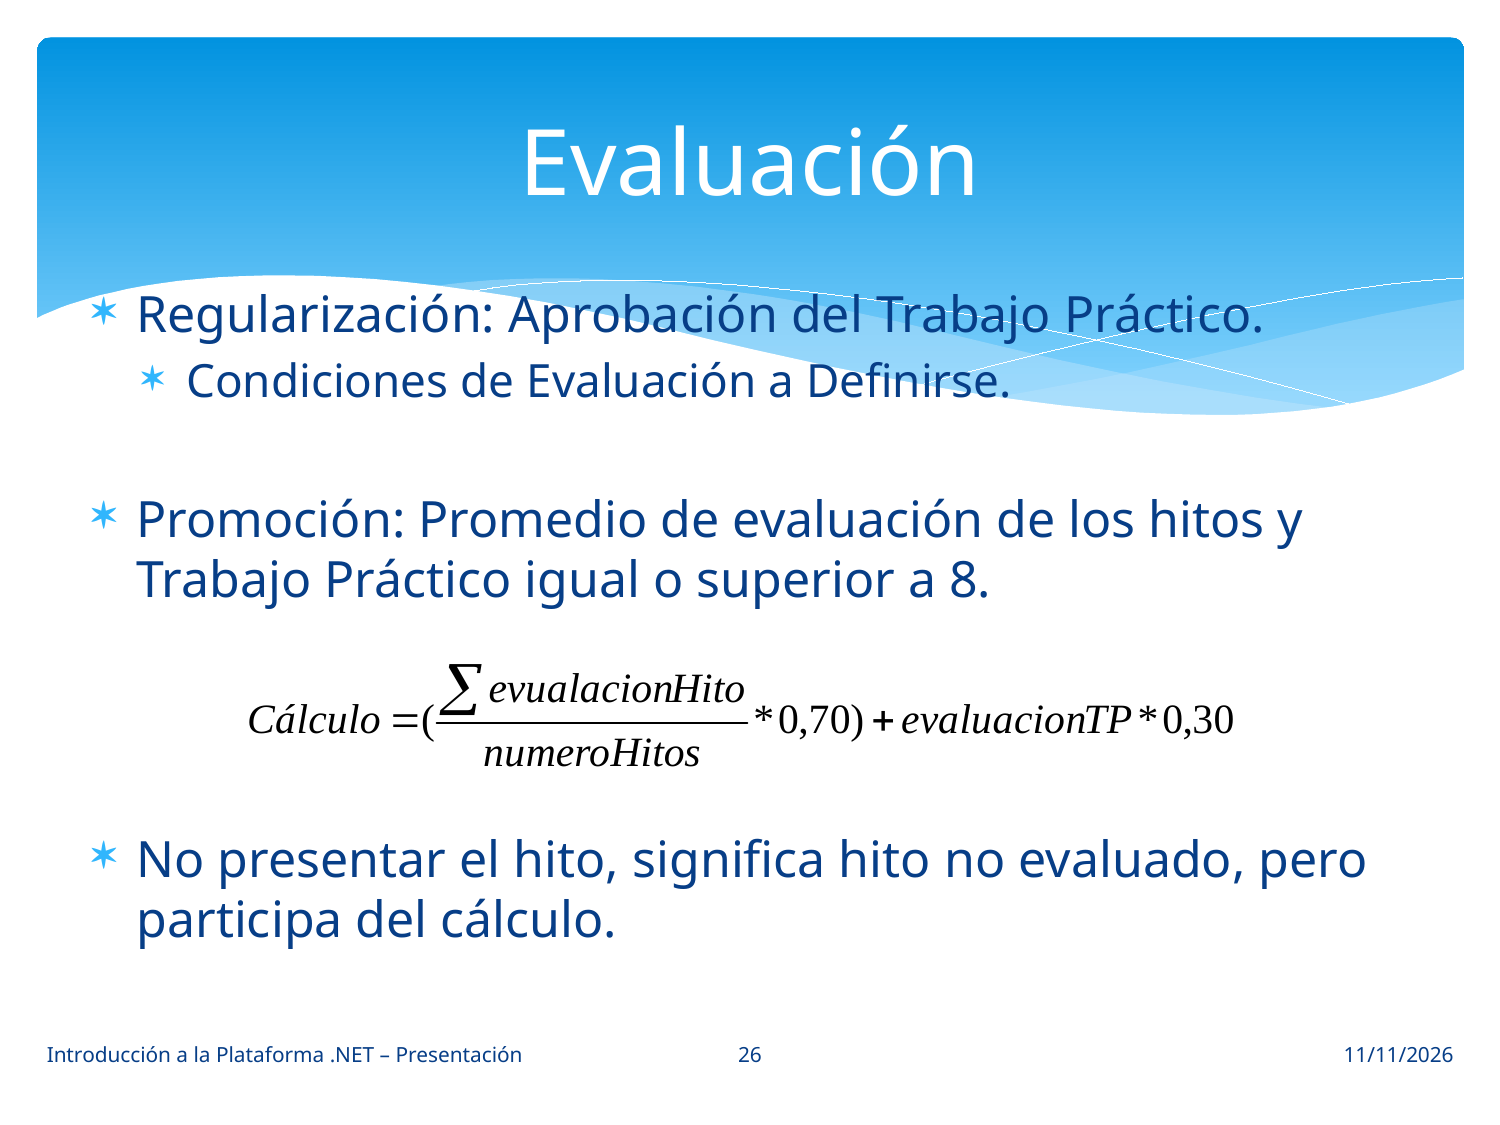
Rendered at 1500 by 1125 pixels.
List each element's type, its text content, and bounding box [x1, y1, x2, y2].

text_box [241, 656, 1240, 776]
list Regularización: Aprobación del Trabajo Práctico. Condiciones de Evaluación a Definirse. Promoción: Promedio de evaluación de los hitos y Trabajo Práctico igual o superior a 8. No presentar el hito, significa hito no evaluado, pero participa del cálculo. [76, 275, 1424, 1005]
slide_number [847, 1025, 1469, 1086]
slide_number 26 [654, 1025, 846, 1086]
footer Introducción a la Plataforma .NET – Presentación [31, 1025, 653, 1086]
title Evaluación [75, 55, 1425, 261]
